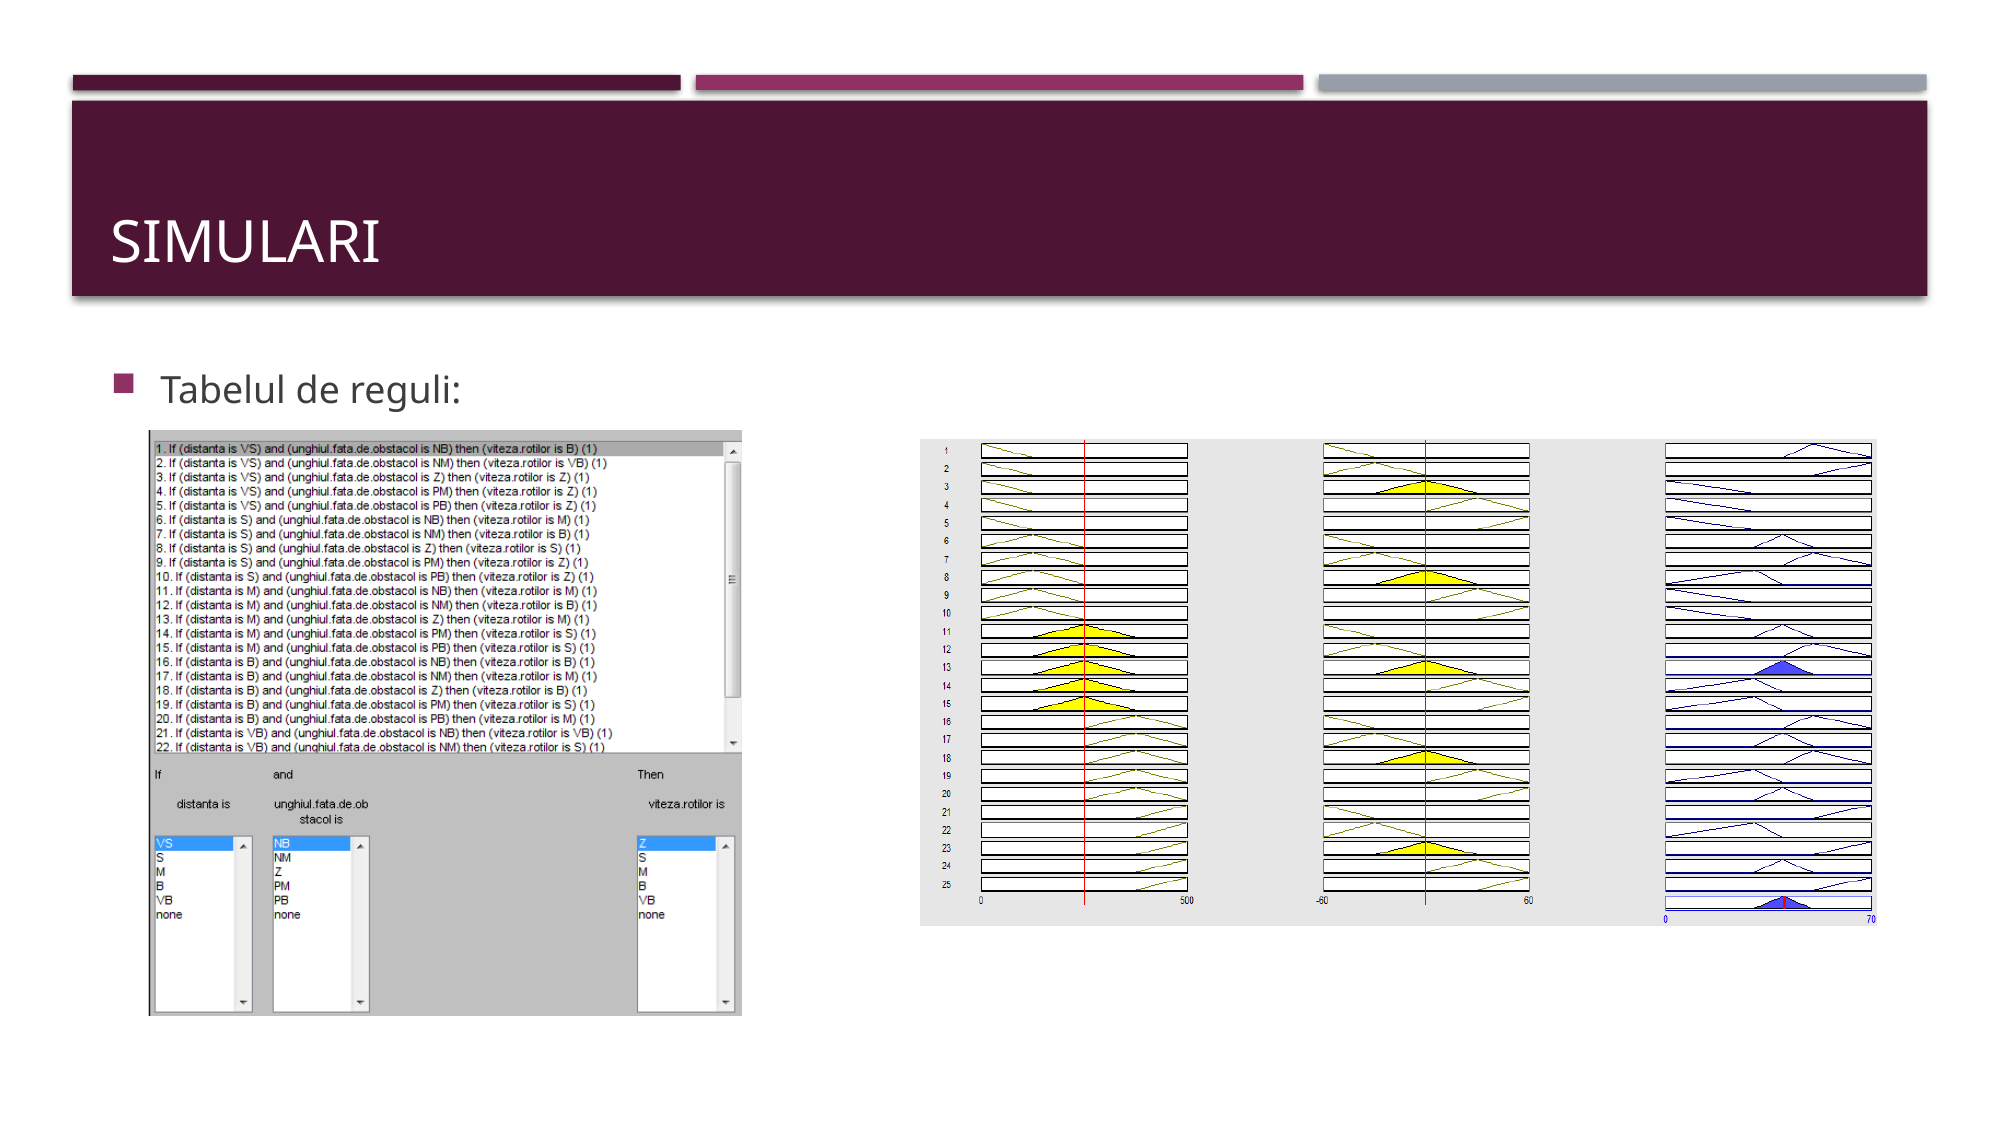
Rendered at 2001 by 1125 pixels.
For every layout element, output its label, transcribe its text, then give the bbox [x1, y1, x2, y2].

picture [919, 438, 1877, 926]
picture [148, 429, 743, 1017]
list Tabelul de reguli: [95, 346, 1905, 951]
title Simulari [95, 115, 1905, 282]
